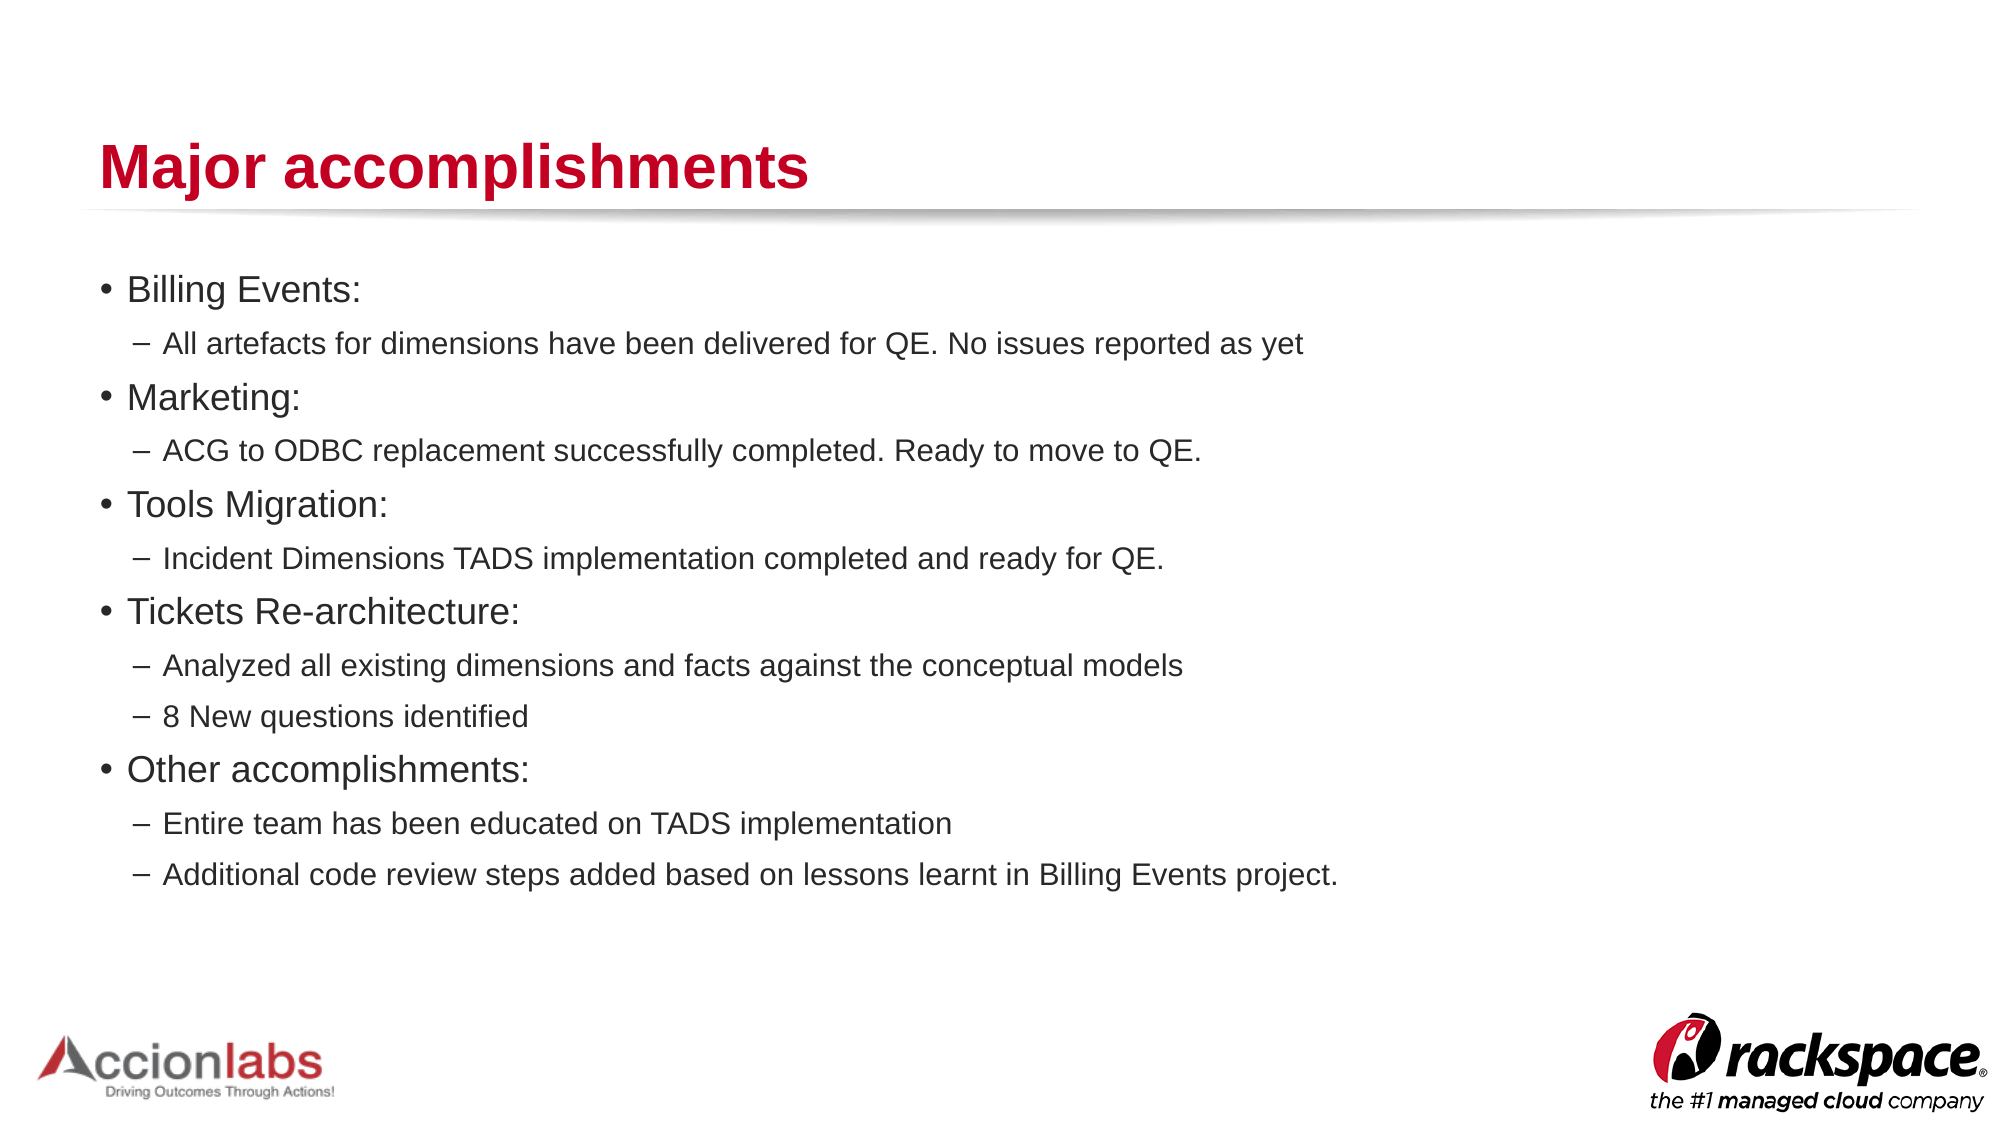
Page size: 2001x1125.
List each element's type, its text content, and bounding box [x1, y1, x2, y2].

picture [33, 1033, 339, 1104]
picture [1637, 999, 2000, 1125]
title Major accomplishments [99, 71, 1900, 203]
list Billing Events: All artefacts for dimensions have been delivered for QE. No issues reported as yet Marketing: ACG to ODBC replacement successfully completed. Ready to move to QE. Tools Migration: Incident Dimensions TADS implementation completed and ready for QE. Tickets Re-architecture: Analyzed all existing dimensions and facts against the conceptual models 8 New questions identified Other accomplishments: Entire team has been educated on TADS implementation Additional code review steps added based on lessons learnt in Billing Events project. [99, 270, 1900, 888]
picture [74, 209, 1926, 226]
